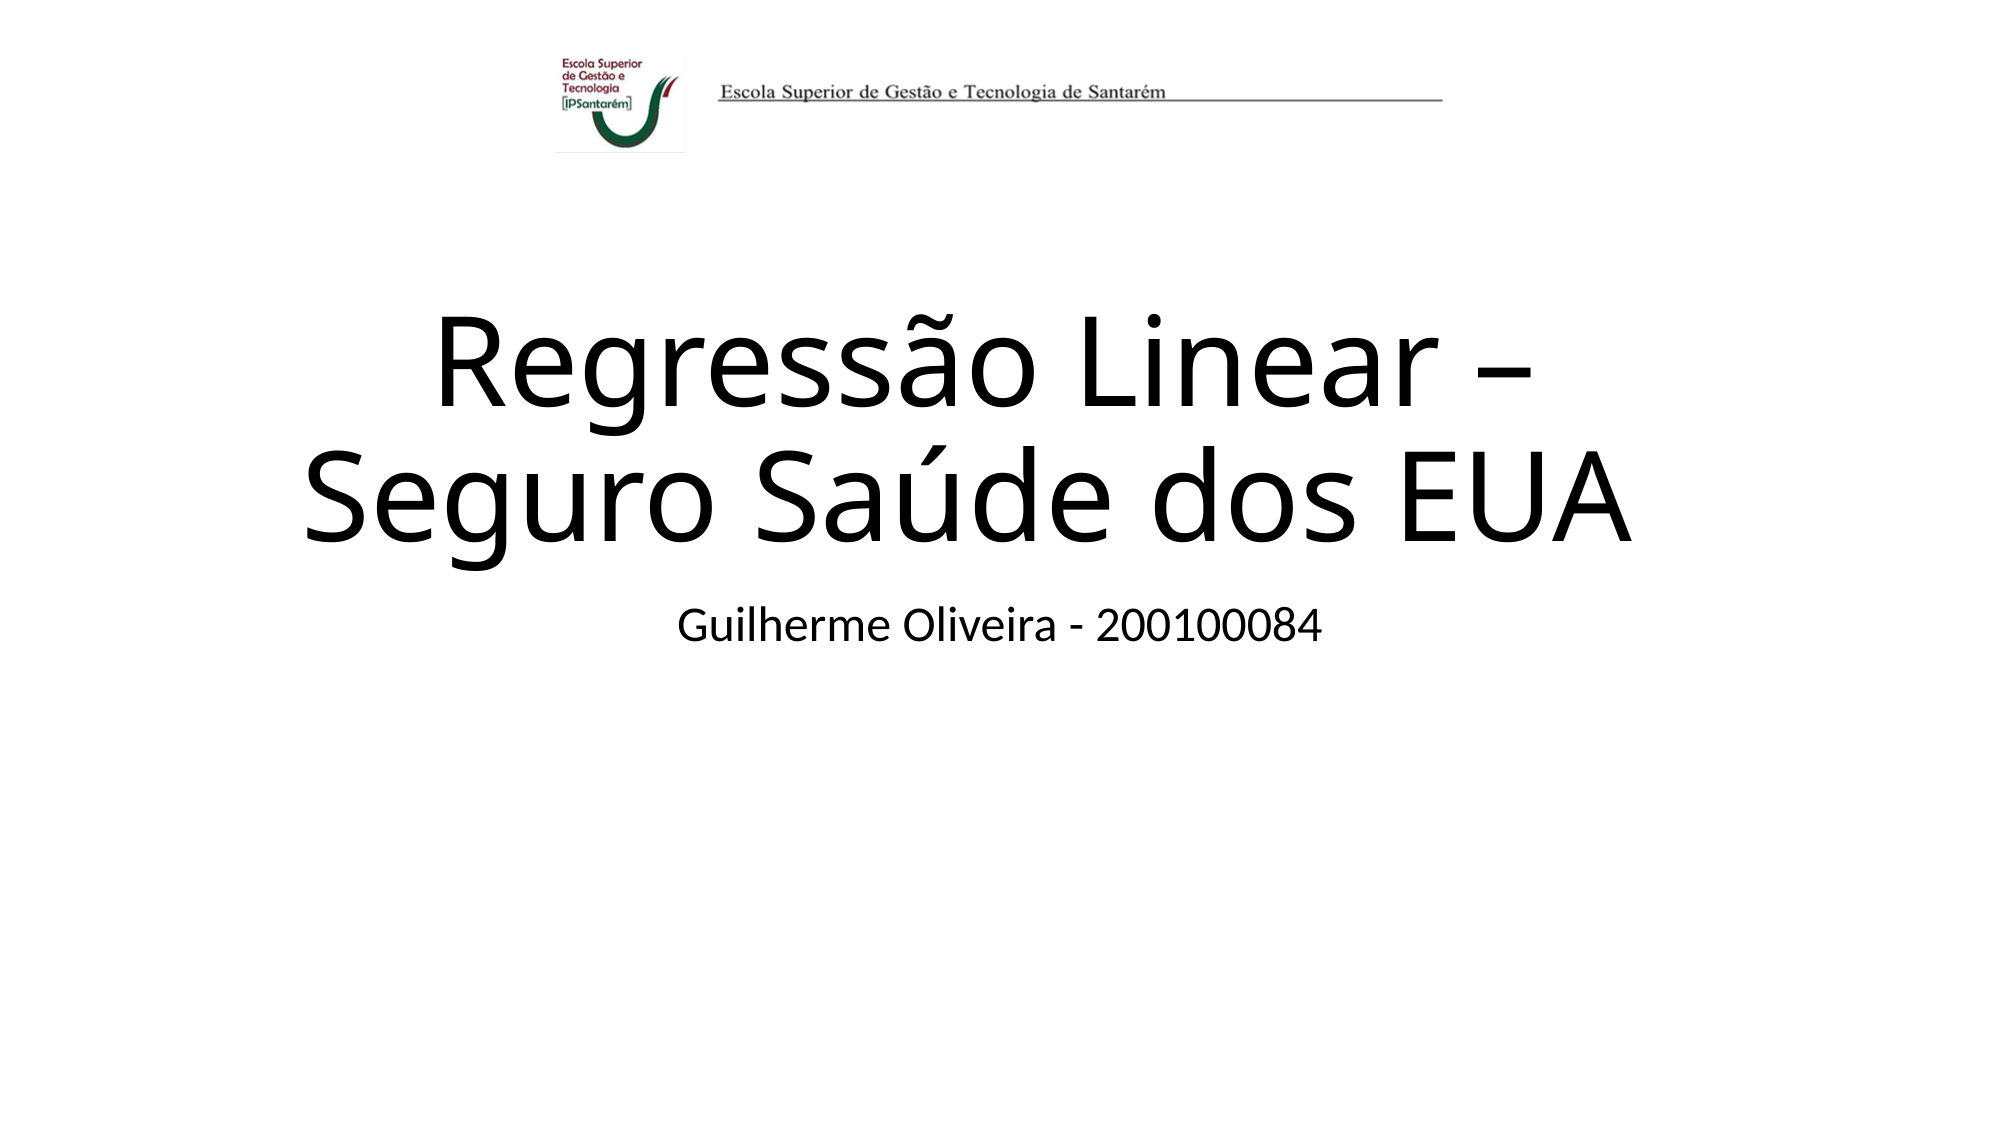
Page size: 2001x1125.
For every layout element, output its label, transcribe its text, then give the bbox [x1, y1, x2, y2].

subtitle Guilherme Oliveira - 200100084 [249, 590, 1750, 863]
title Regressão Linear – Seguro Saúde dos EUA [249, 184, 1750, 576]
picture [556, 52, 1443, 169]
